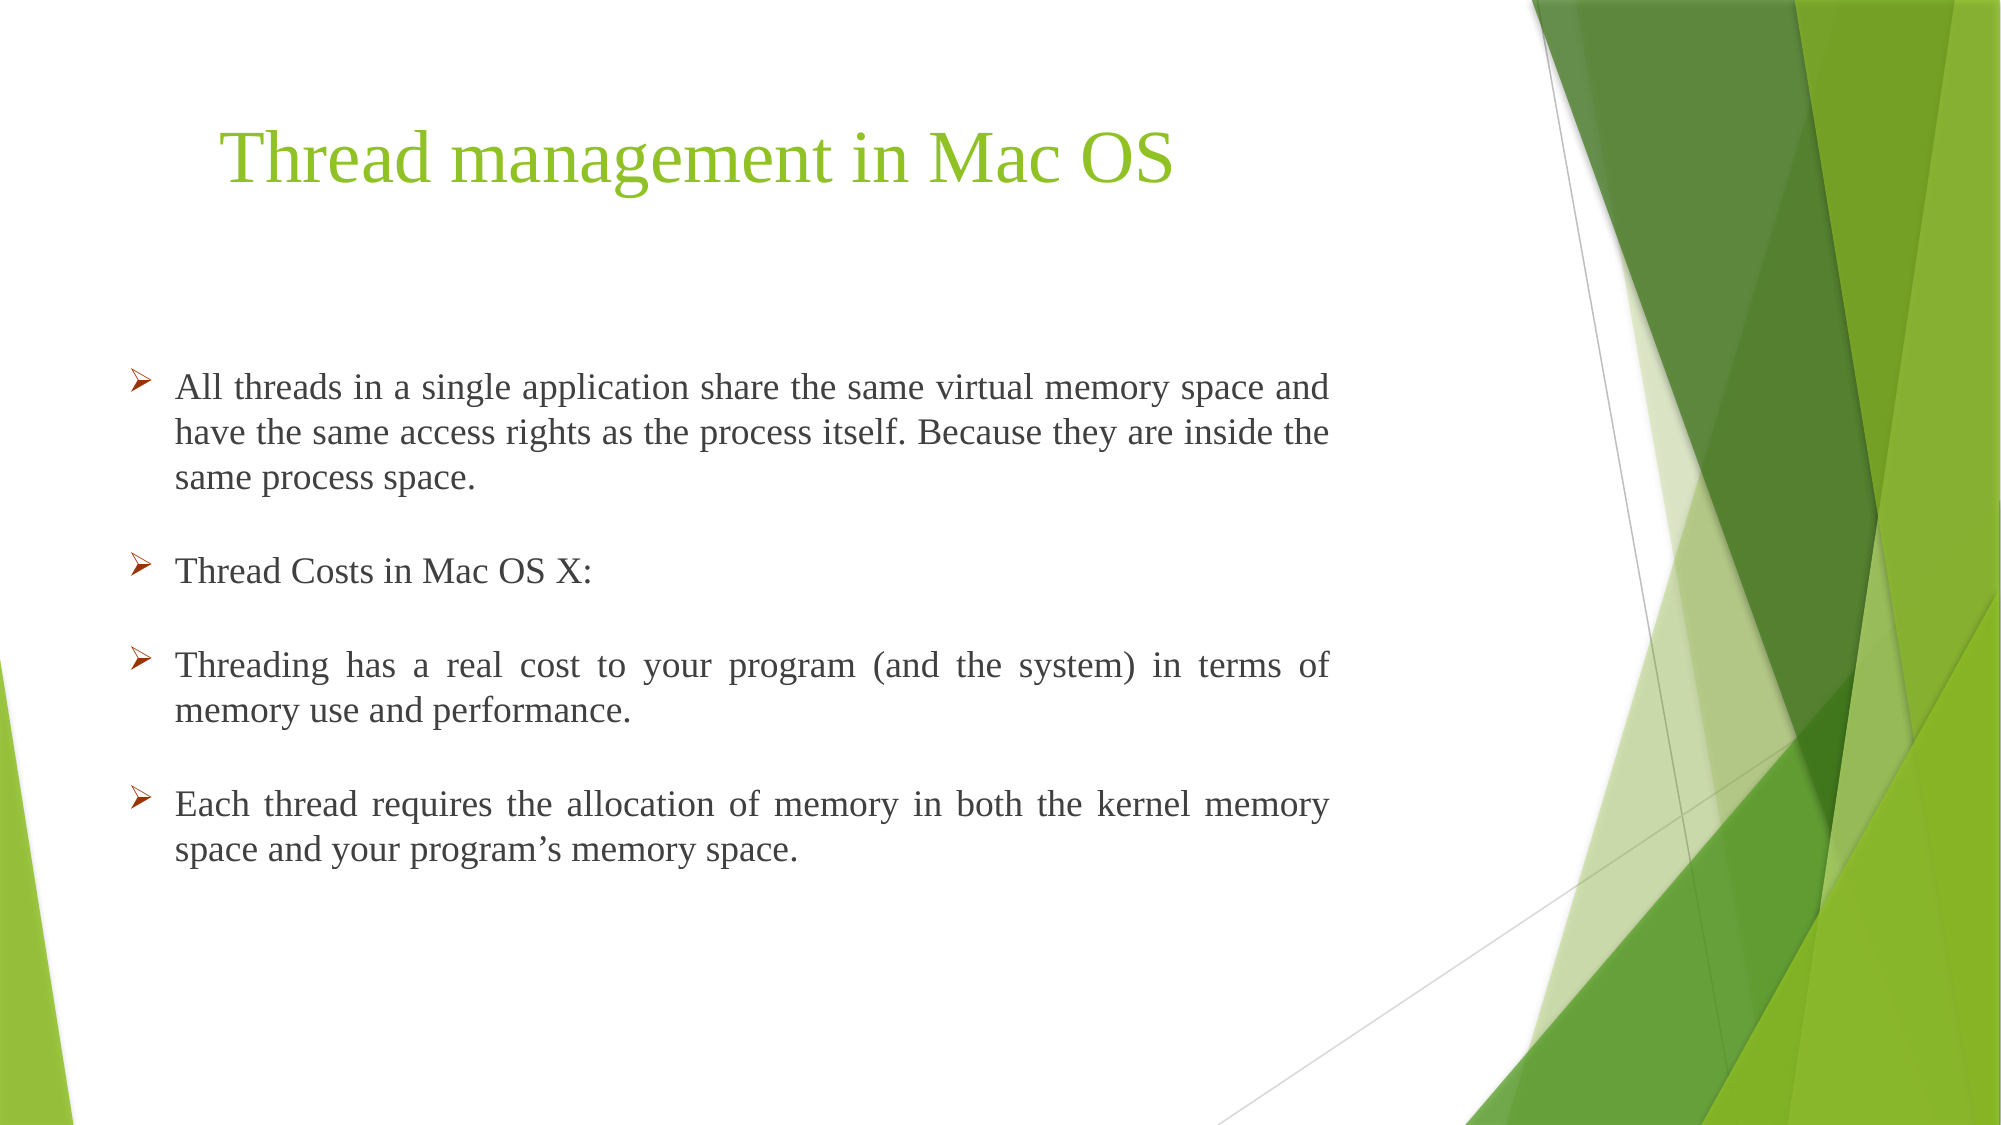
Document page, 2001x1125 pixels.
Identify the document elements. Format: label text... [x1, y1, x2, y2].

list All threads in a single application share the same virtual memory space and have the same access rights as the process itself. Because they are inside the same process space. Thread Costs in Mac OS X: Threading has a real cost to your program (and the system) in terms of memory use and performance. Each thread requires the allocation of memory in both the kernel memory space and your program’s memory space. [111, 354, 1522, 992]
title Thread management in Mac OS [111, 99, 1522, 317]
